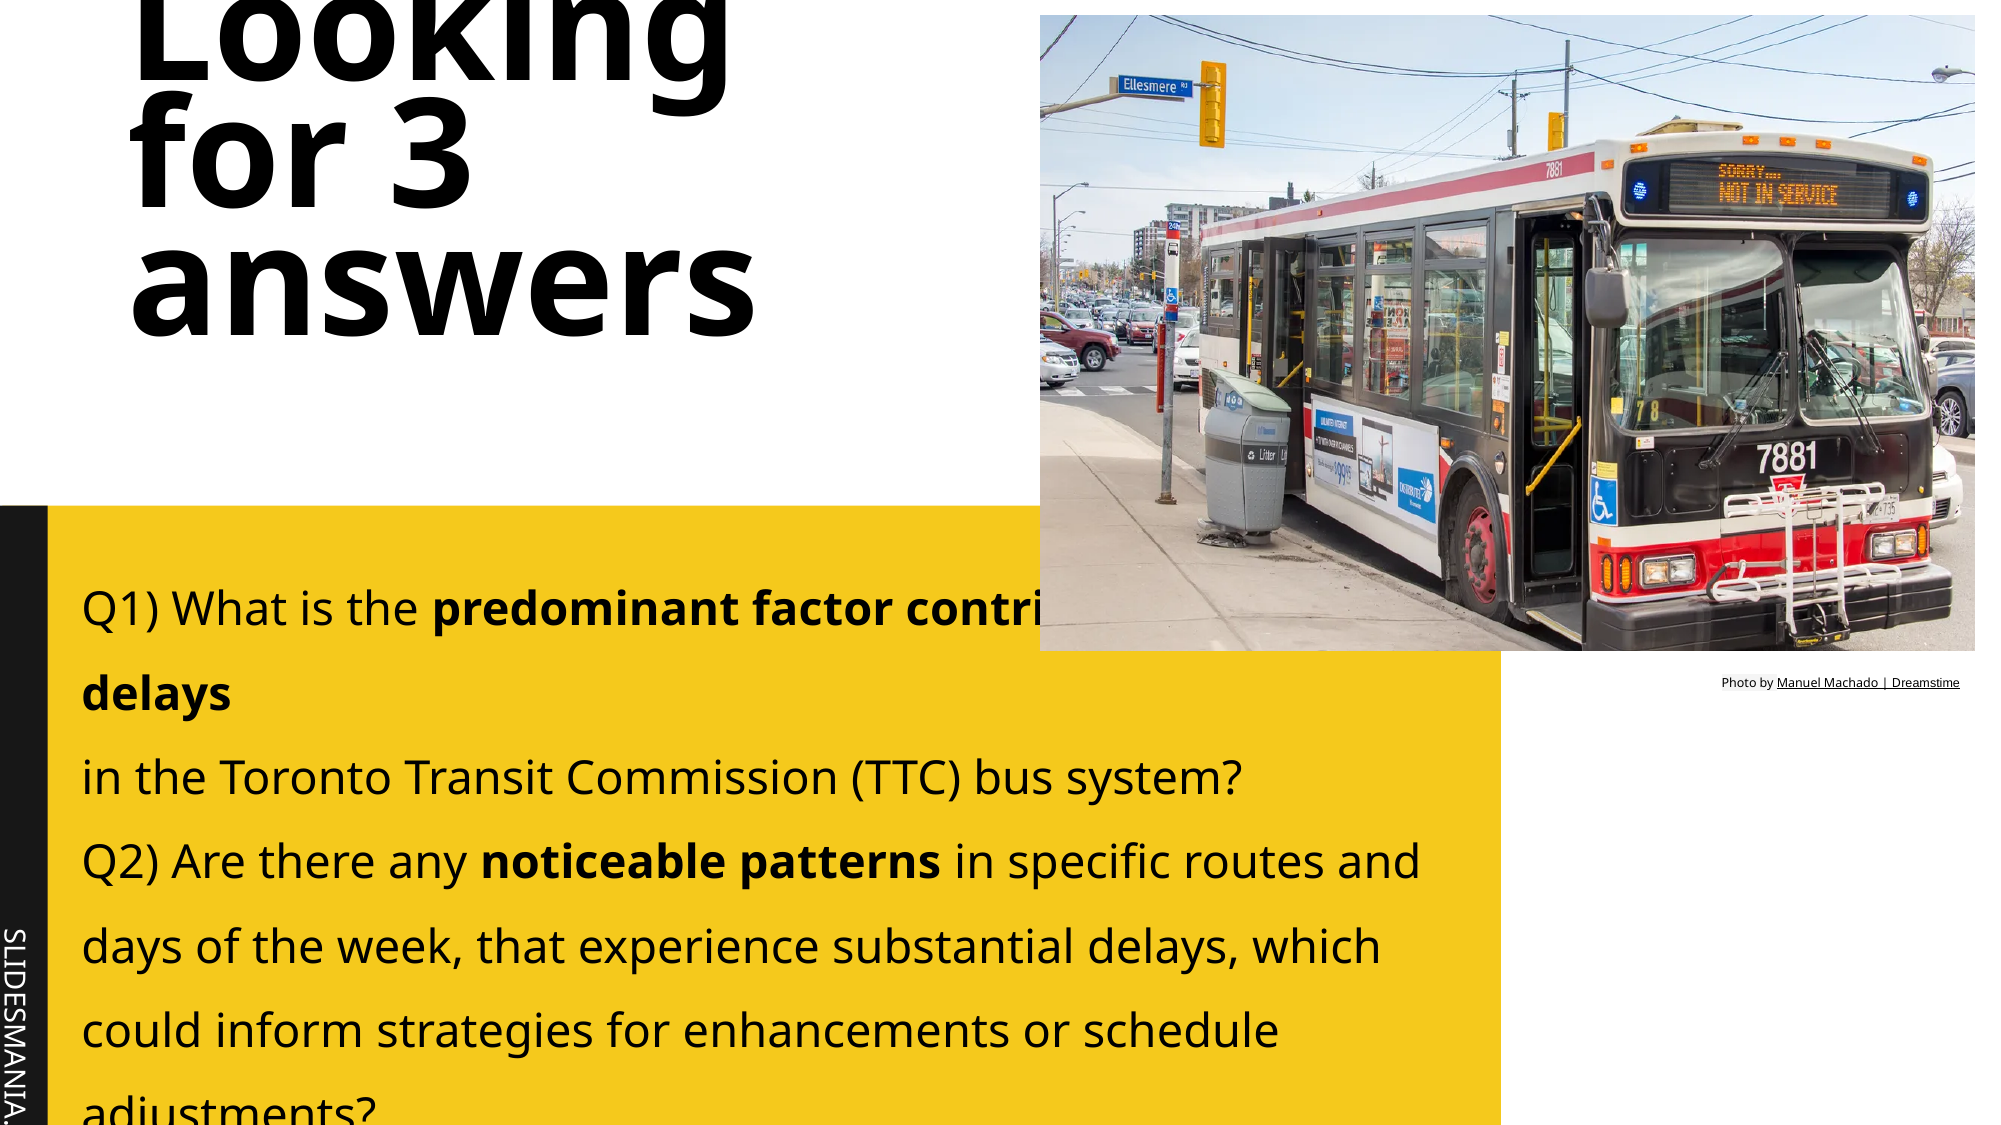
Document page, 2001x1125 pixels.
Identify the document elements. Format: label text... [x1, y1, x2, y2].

text_box Photo by Manuel Machado | Dreamstime [1482, 659, 1975, 717]
title Looking for 3 answers [107, 110, 802, 381]
picture [1039, 14, 1976, 651]
list Q1) What is the predominant factor contributing to delays in the Toronto Transit Commission (TTC) bus system? Q2) Are there any noticeable patterns in specific routes and days of the week, that experience substantial delays, which could inform strategies for enhancements or schedule adjustments? Q3) To what extent are delays in the TTC bus system influenced by seasonal variations? [61, 530, 1447, 1125]
